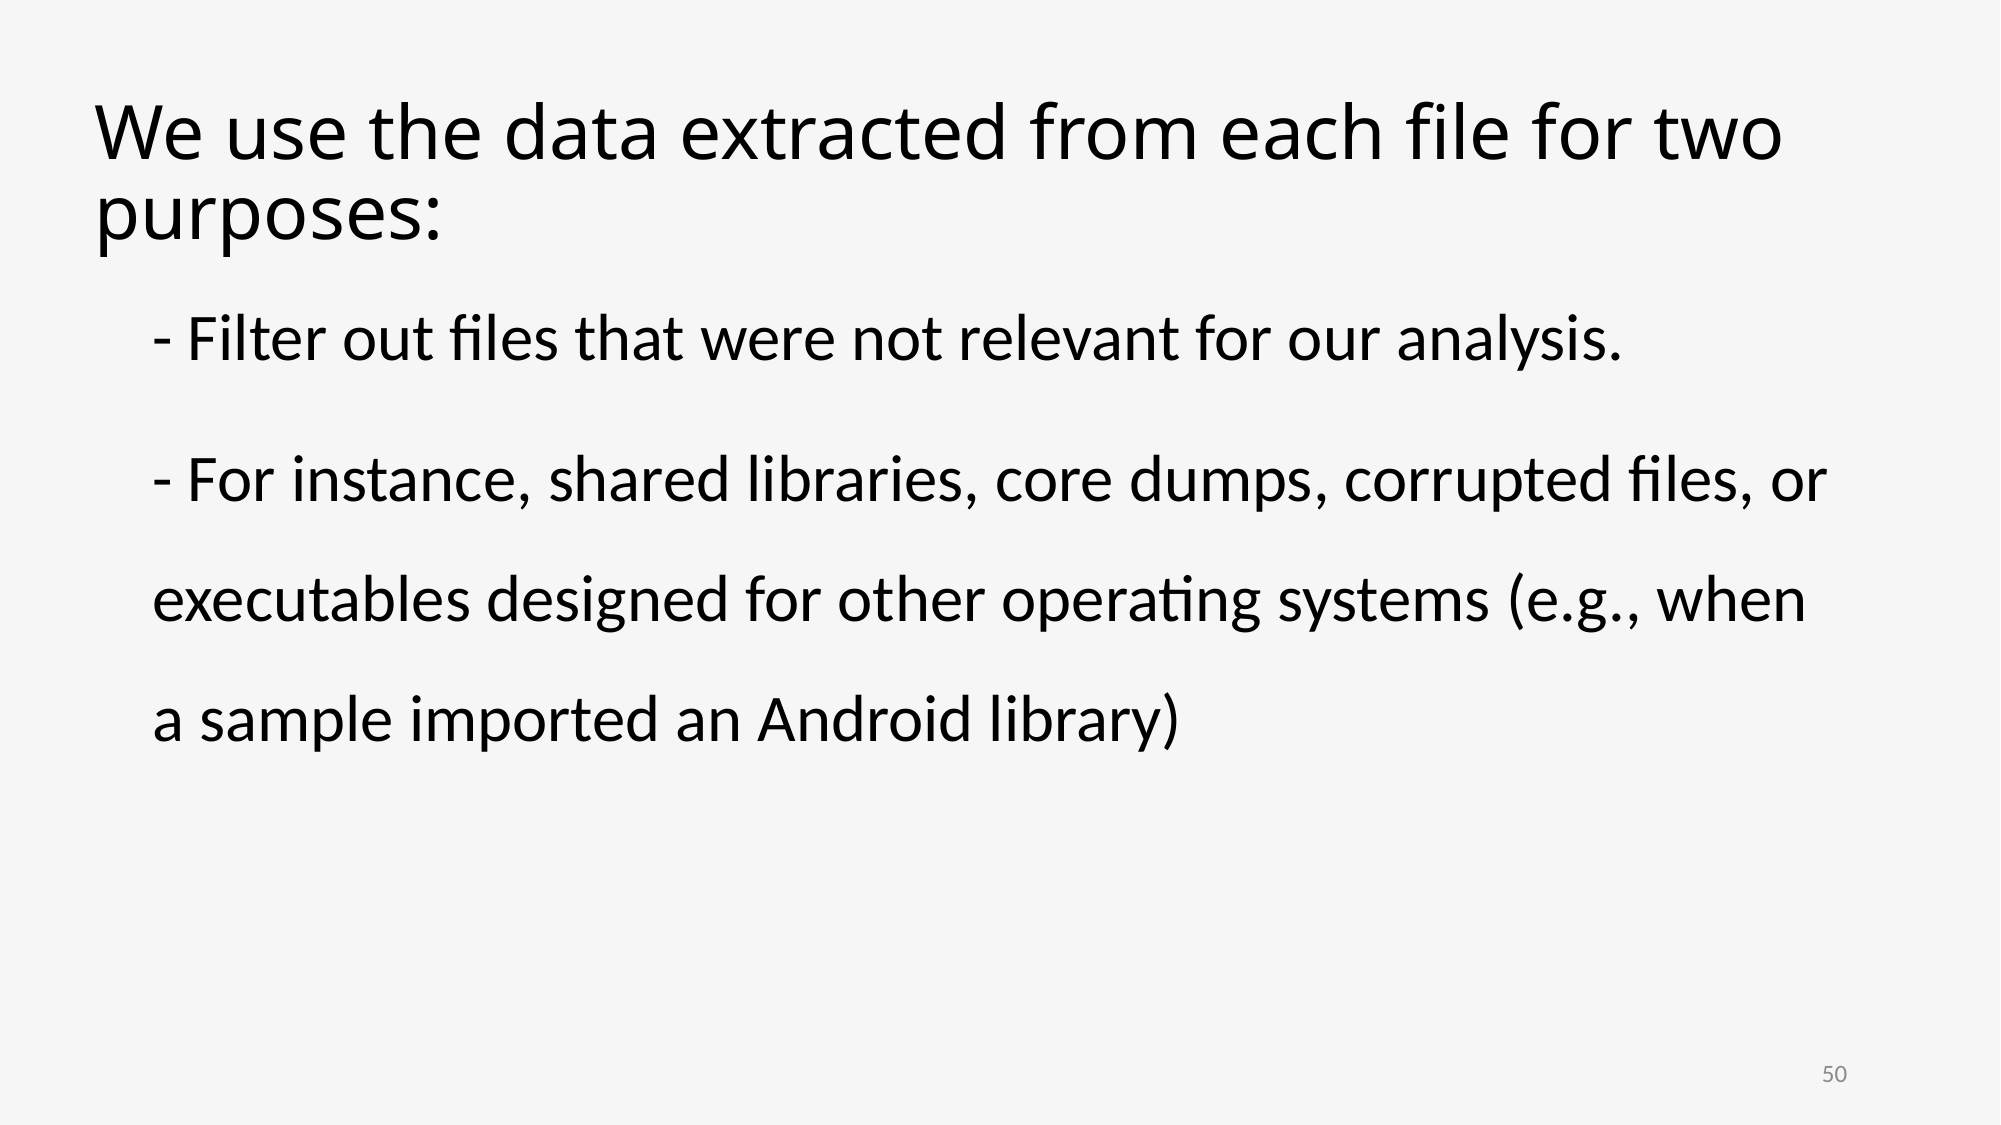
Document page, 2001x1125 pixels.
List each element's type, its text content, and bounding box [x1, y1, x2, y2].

slide_number 50 [1412, 1042, 1863, 1103]
list - Filter out files that were not relevant for our analysis. - For instance, shared libraries, core dumps, corrupted files, or executables designed for other operating systems (e.g., when a sample imported an Android library) [137, 284, 1863, 858]
title We use the data extracted from each file for two purposes: [79, 66, 1921, 284]
